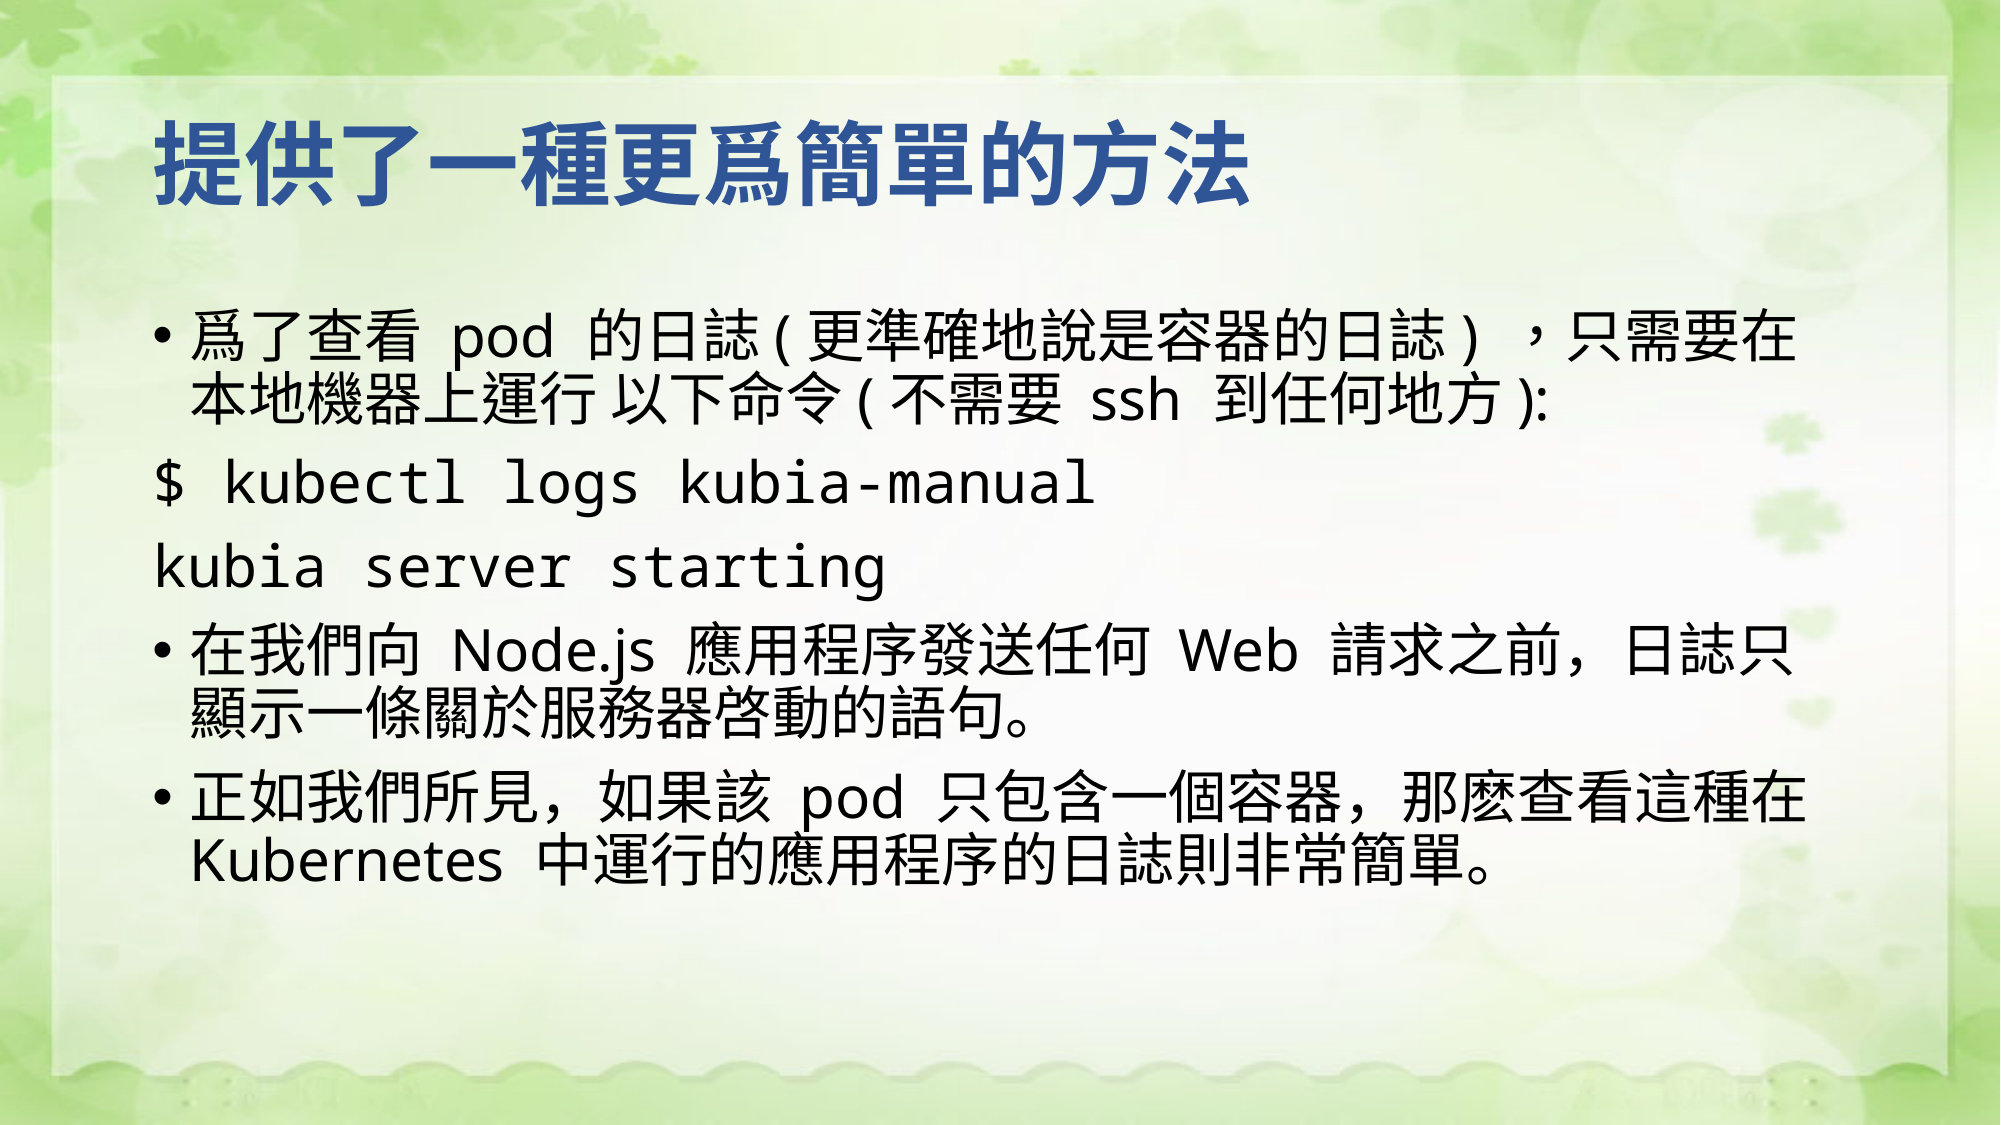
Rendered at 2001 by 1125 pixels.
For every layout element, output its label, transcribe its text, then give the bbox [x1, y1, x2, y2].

title 提供了一種更爲簡單的方法 [137, 59, 1863, 278]
picture [0, 0, 2001, 1125]
list 爲了查看 pod 的日誌(更準確地說是容器的日誌) ，只需要在本地機器上運行 以下命令(不需要 ssh 到任何地方): $ kubectl logs kubia-manual kubia server starting 在我們向 Node.js 應用程序發送任何 Web 請求之前，日誌只顯示一條關於服務器啓動的語句。 正如我們所見，如果該 pod 只包含一個容器，那麽查看這種在 Kubernetes 中運行的應用程序的日誌則非常簡單。 [137, 299, 1863, 1014]
